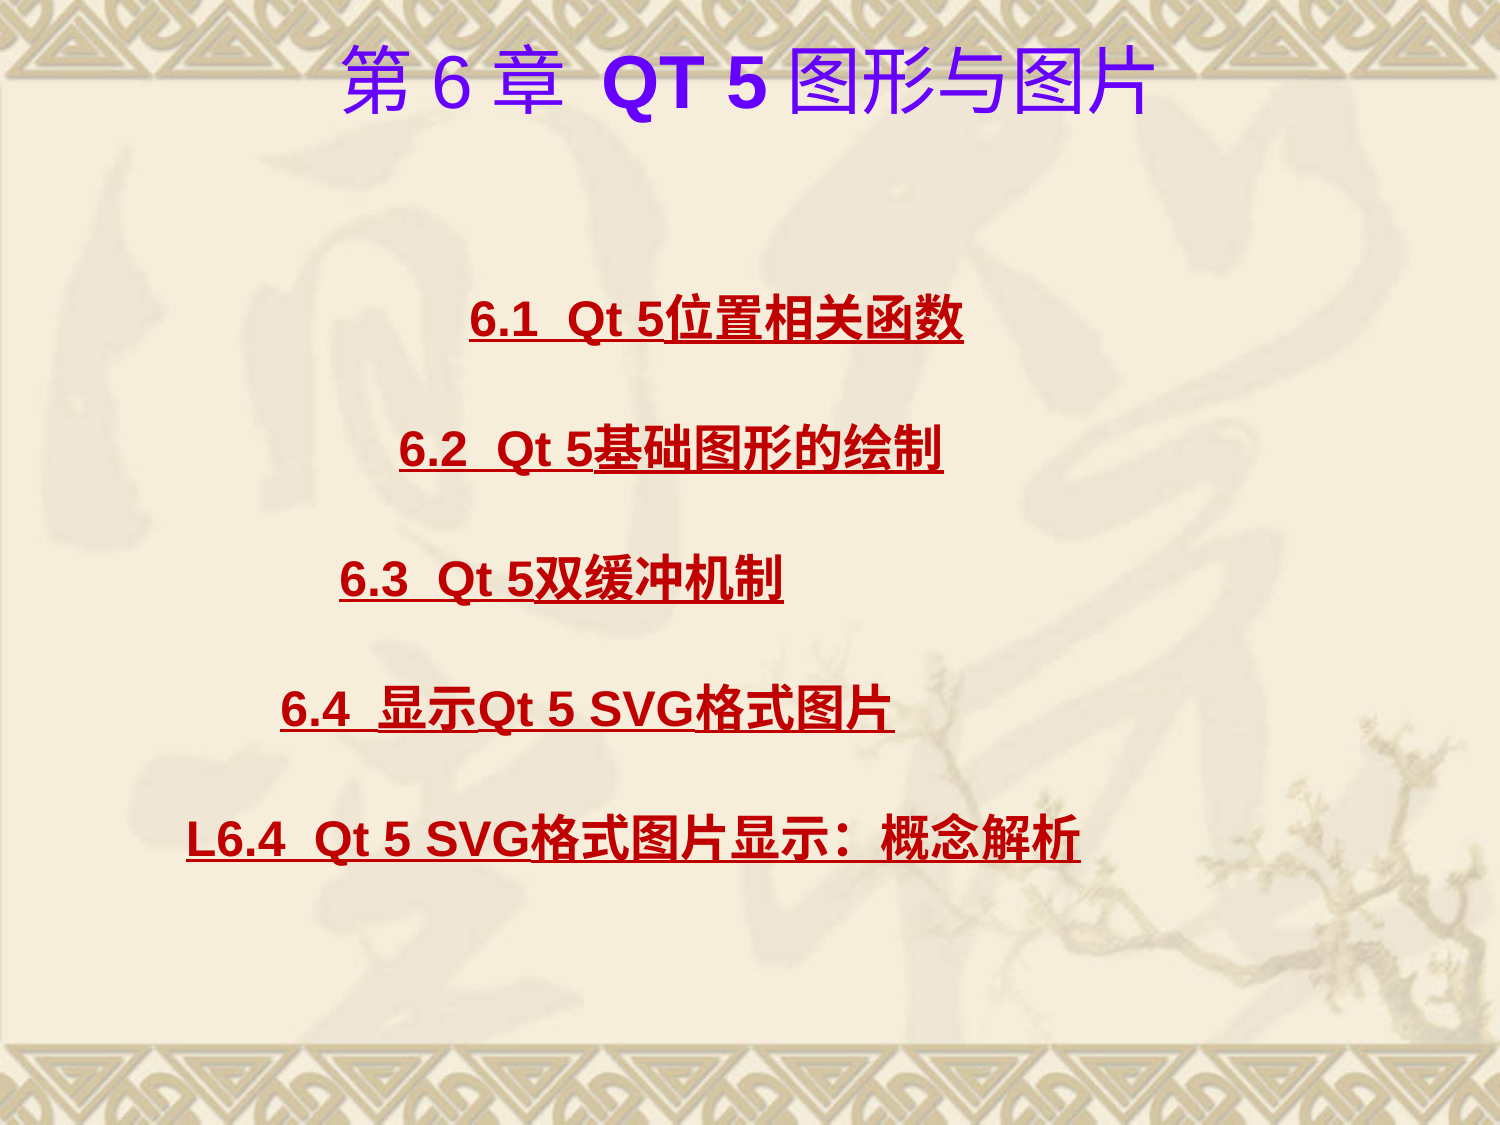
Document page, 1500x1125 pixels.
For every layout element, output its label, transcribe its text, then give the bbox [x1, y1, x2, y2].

picture [0, 0, 1500, 1125]
text_box 6.2 Qt 5基础图形的绘制 [383, 408, 1187, 497]
title 第6章 Qt 5图形与图片 [49, 7, 1451, 149]
text_box 6.1 Qt 5位置相关函数 [454, 278, 1258, 367]
text_box 6.3 Qt 5双缓冲机制 [324, 538, 1128, 627]
text_box 6.4 显示Qt 5 SVG格式图片 [265, 668, 1069, 756]
text_box L6.4 Qt 5 SVG格式图片显示：概念解析 [171, 798, 1152, 886]
